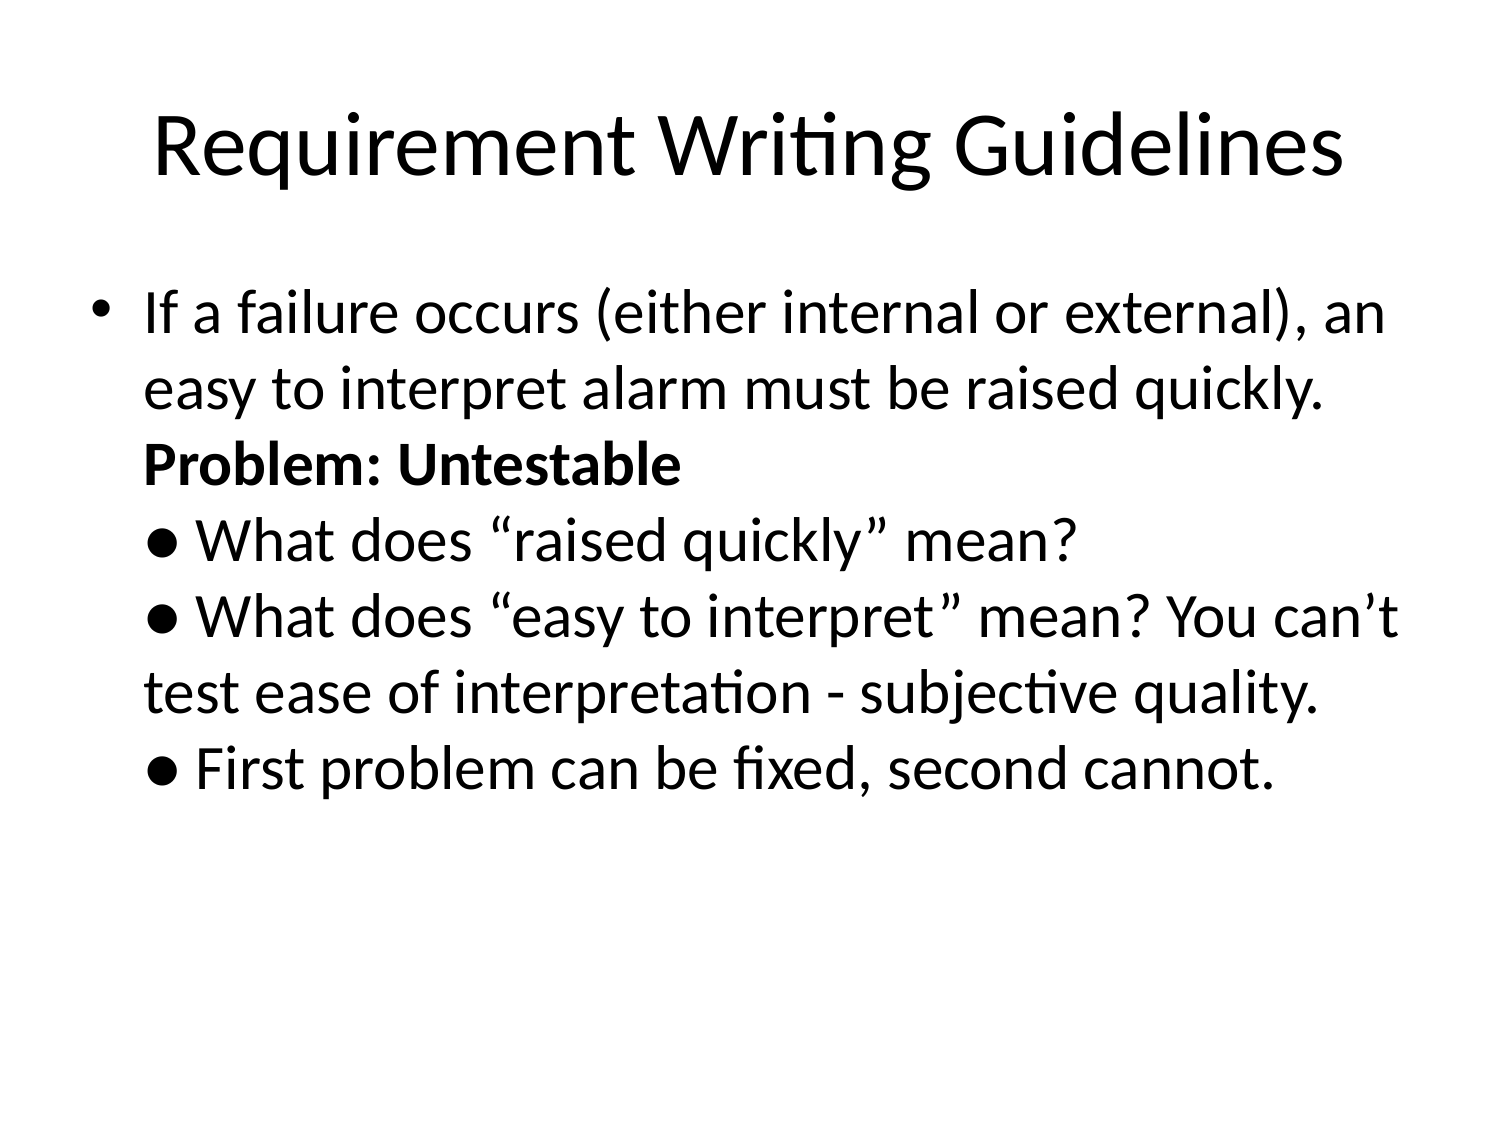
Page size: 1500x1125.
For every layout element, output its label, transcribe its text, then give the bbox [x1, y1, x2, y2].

list If a failure occurs (either internal or external), an easy to interpret alarm must be raised quickly. Problem: Untestable ● What does “raised quickly” mean? ● What does “easy to interpret” mean? You can’t test ease of interpretation - subjective quality. ● First problem can be fixed, second cannot. [75, 262, 1425, 1005]
title Requirement Writing Guidelines [75, 45, 1425, 233]
